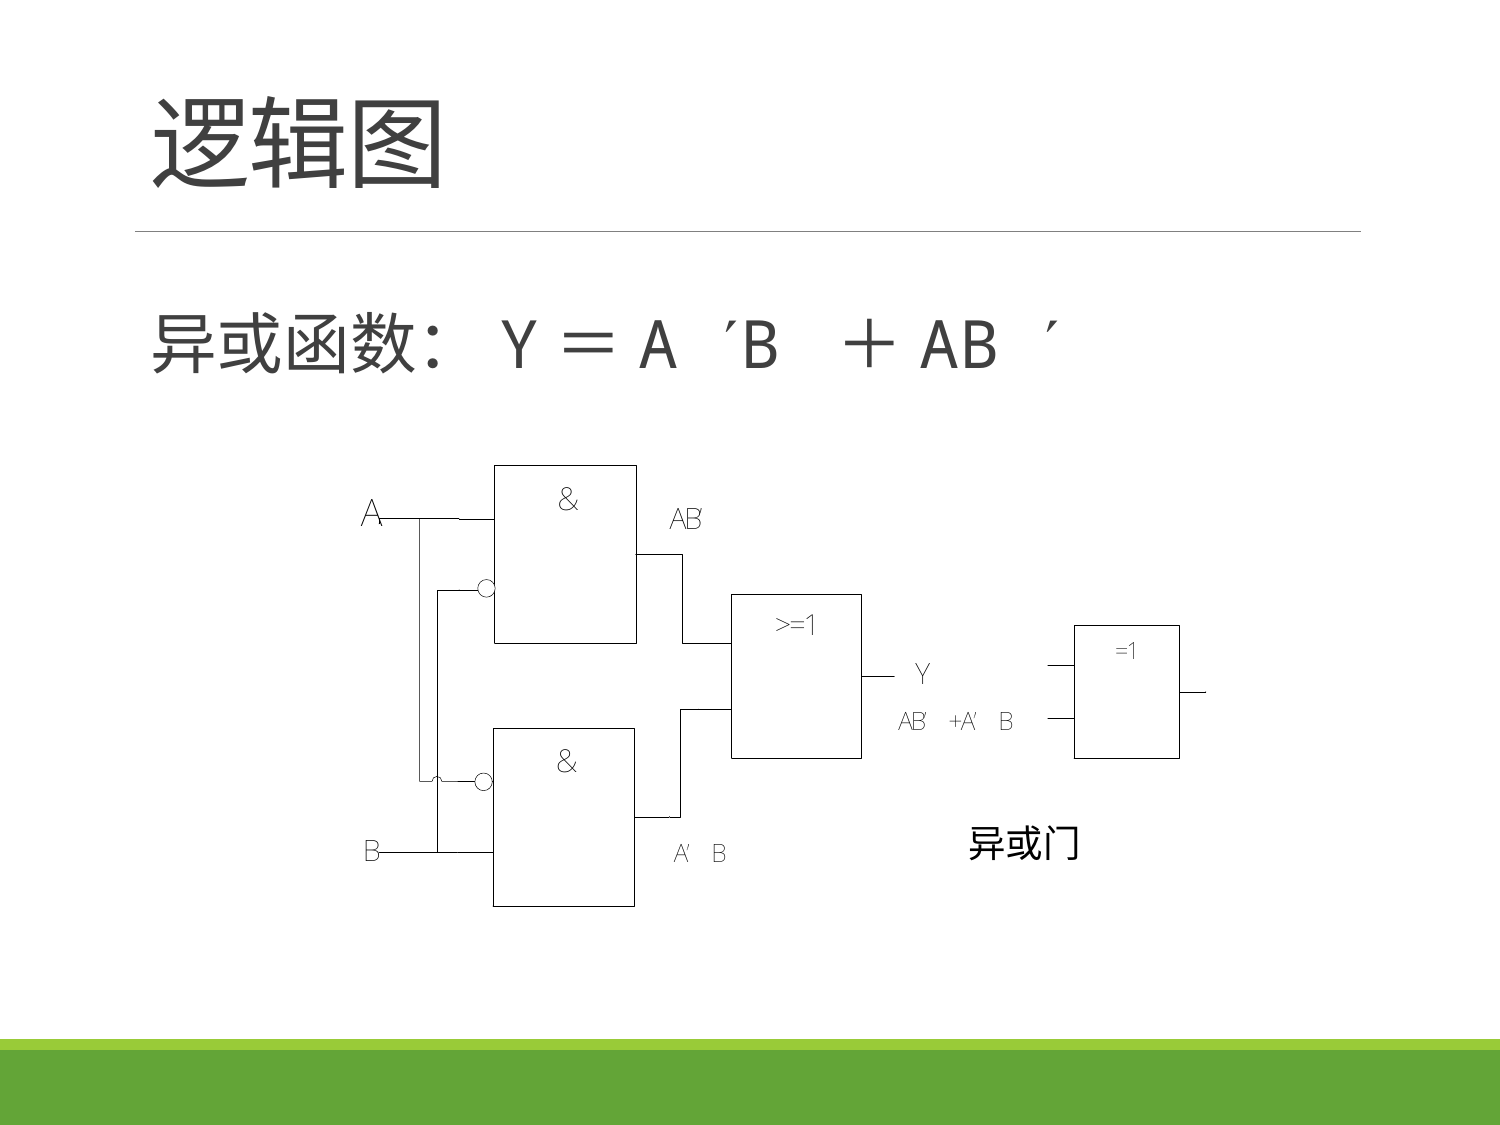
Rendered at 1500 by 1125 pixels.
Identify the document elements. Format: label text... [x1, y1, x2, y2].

list 异或函数：Y＝A B ＋AB  [135, 254, 1373, 963]
title 逻辑图 [135, 47, 1373, 209]
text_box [288, 349, 1295, 959]
